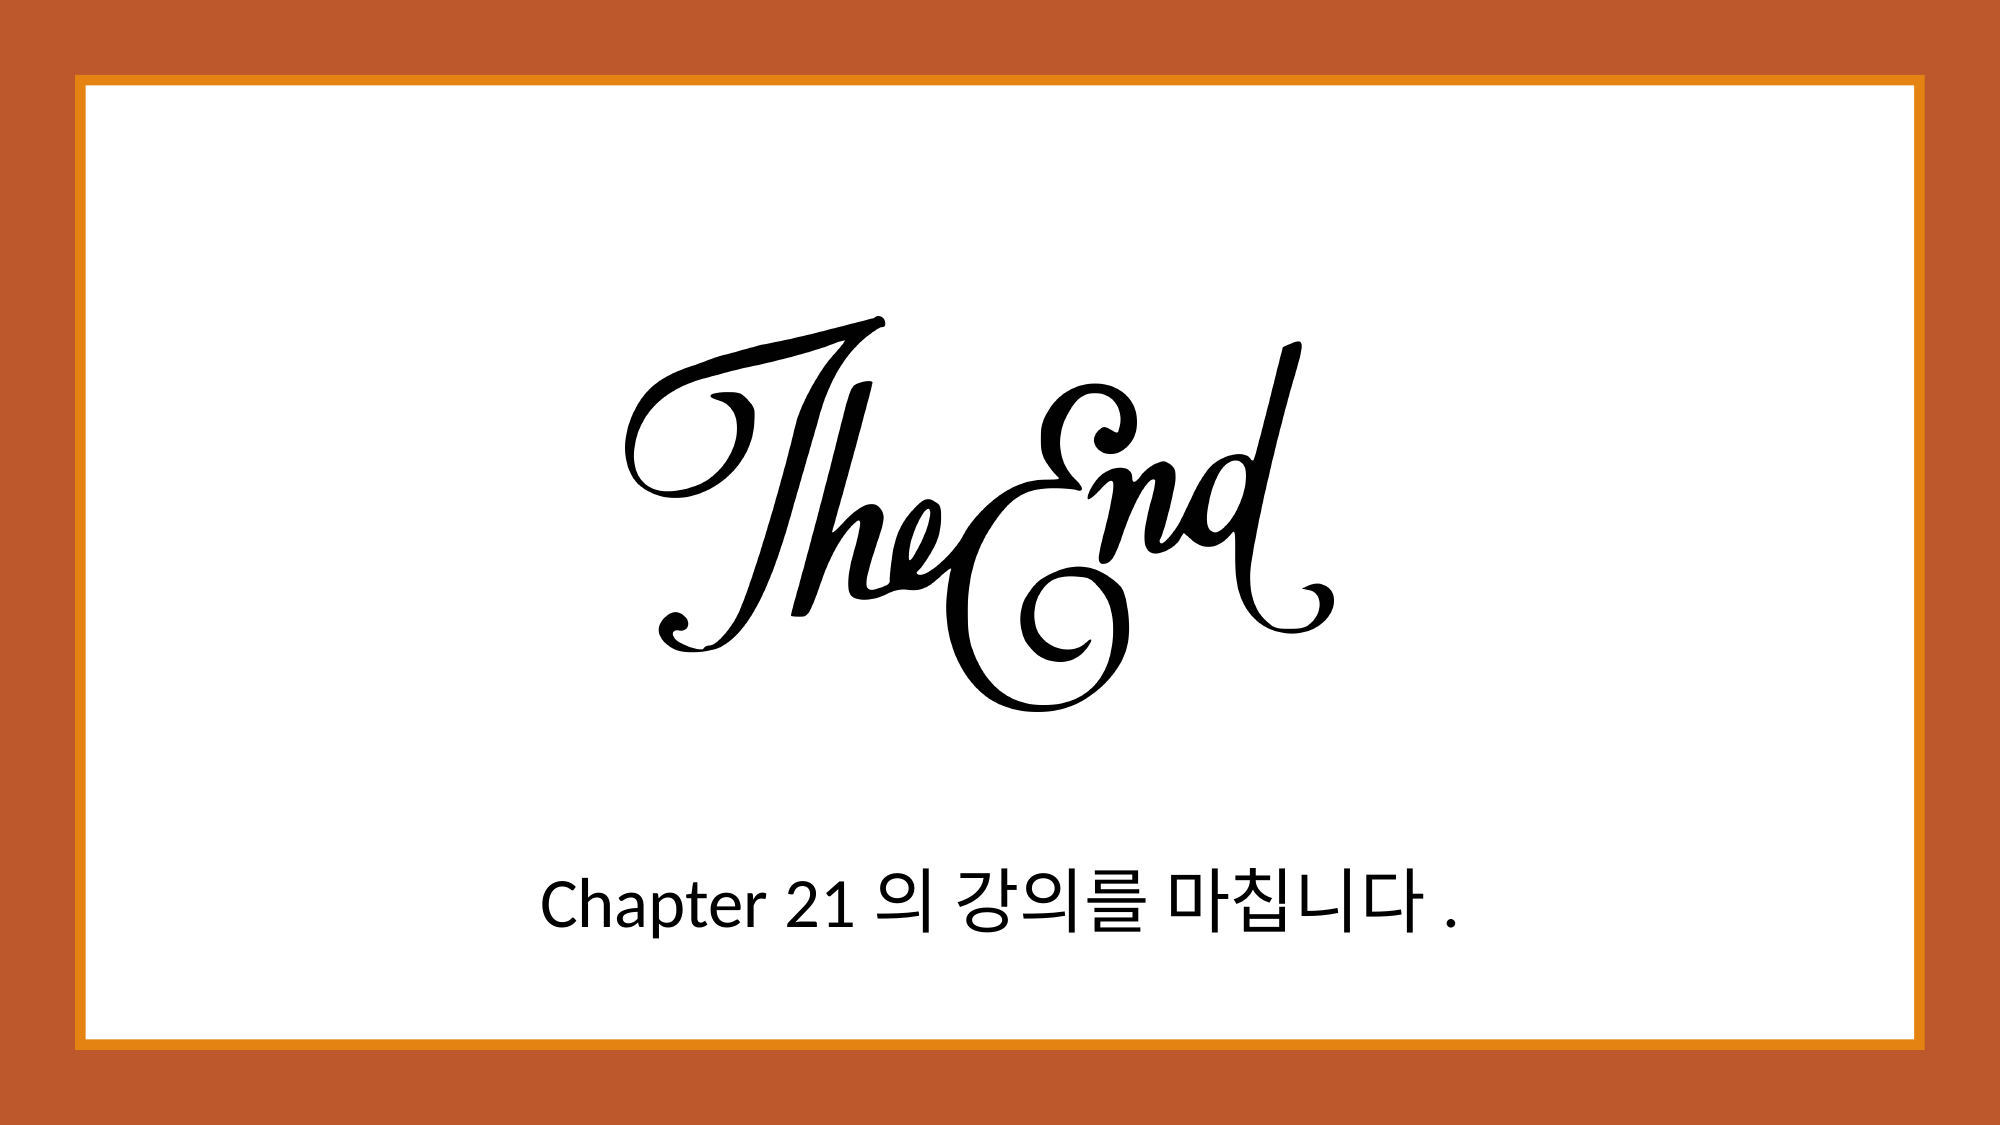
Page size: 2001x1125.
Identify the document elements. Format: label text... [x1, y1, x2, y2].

text_box Chapter 21의 강의를 마칩니다. [446, 849, 1554, 950]
text_box [0, 0, 2000, 1125]
text_box [85, 85, 1915, 1040]
text_box [75, 74, 1925, 1050]
picture [624, 315, 1335, 713]
